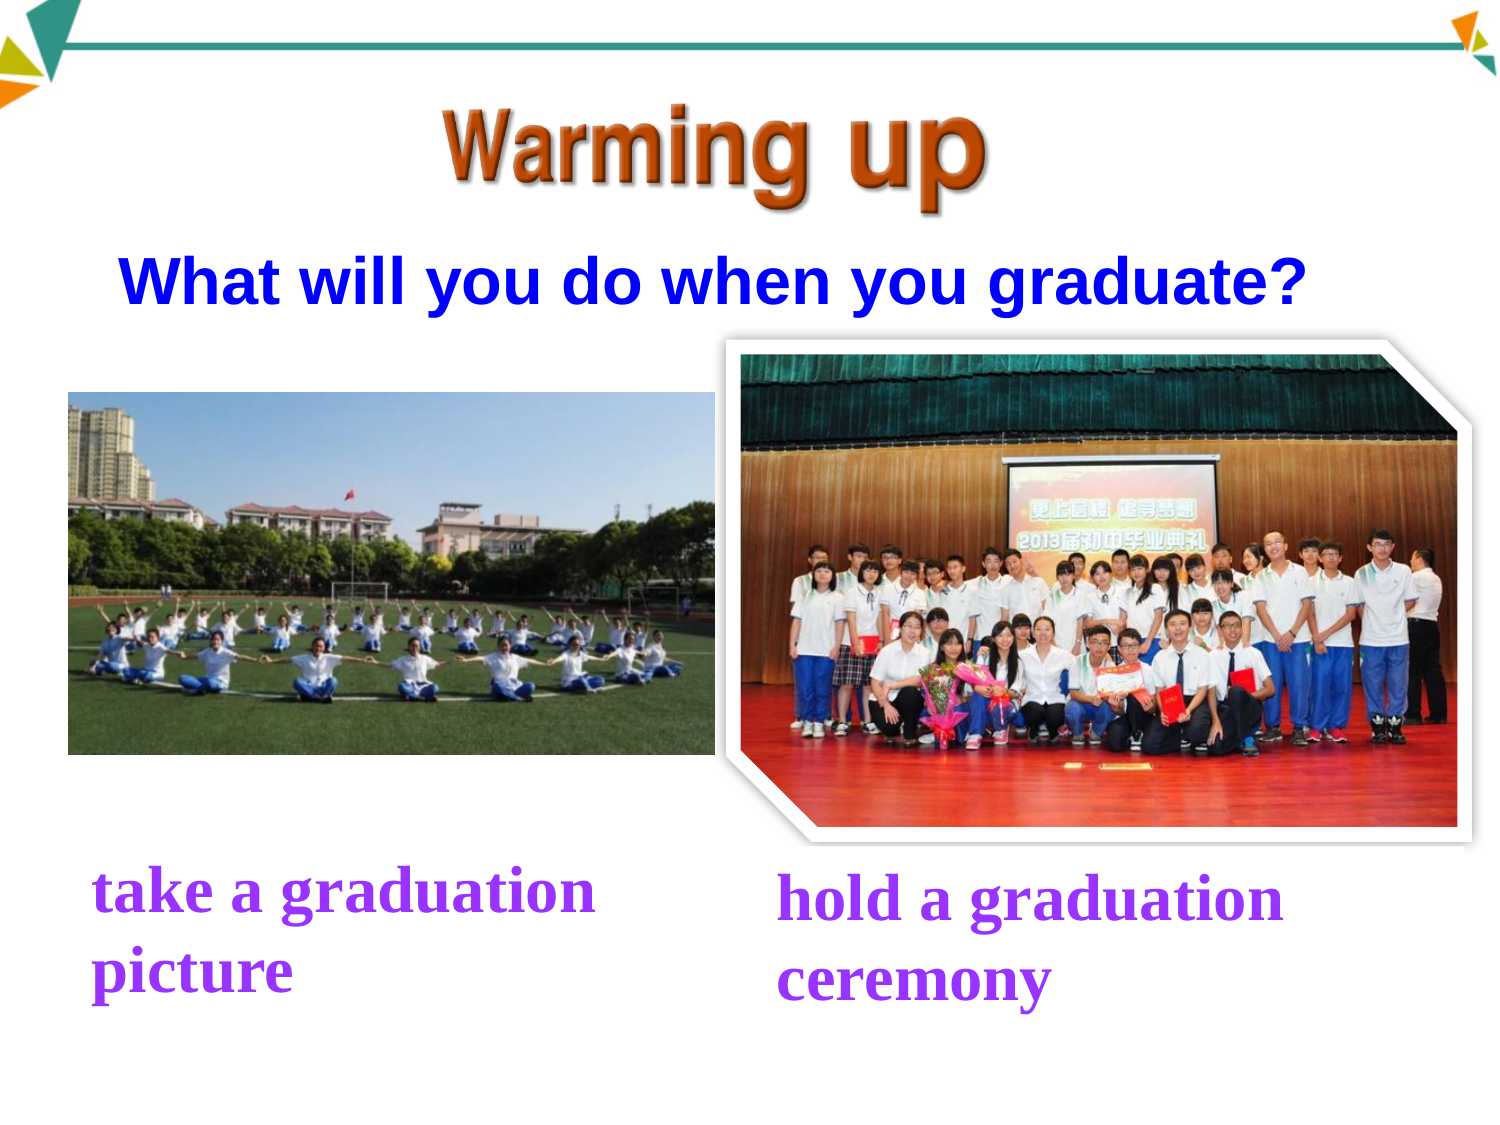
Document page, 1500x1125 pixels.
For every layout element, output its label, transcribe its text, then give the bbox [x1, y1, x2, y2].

text_box take a graduation picture [77, 838, 734, 1013]
text_box What will you do when you graduate? [103, 214, 1326, 326]
picture [0, 0, 1500, 1125]
text_box hold a graduation ceremony [761, 846, 1465, 1022]
